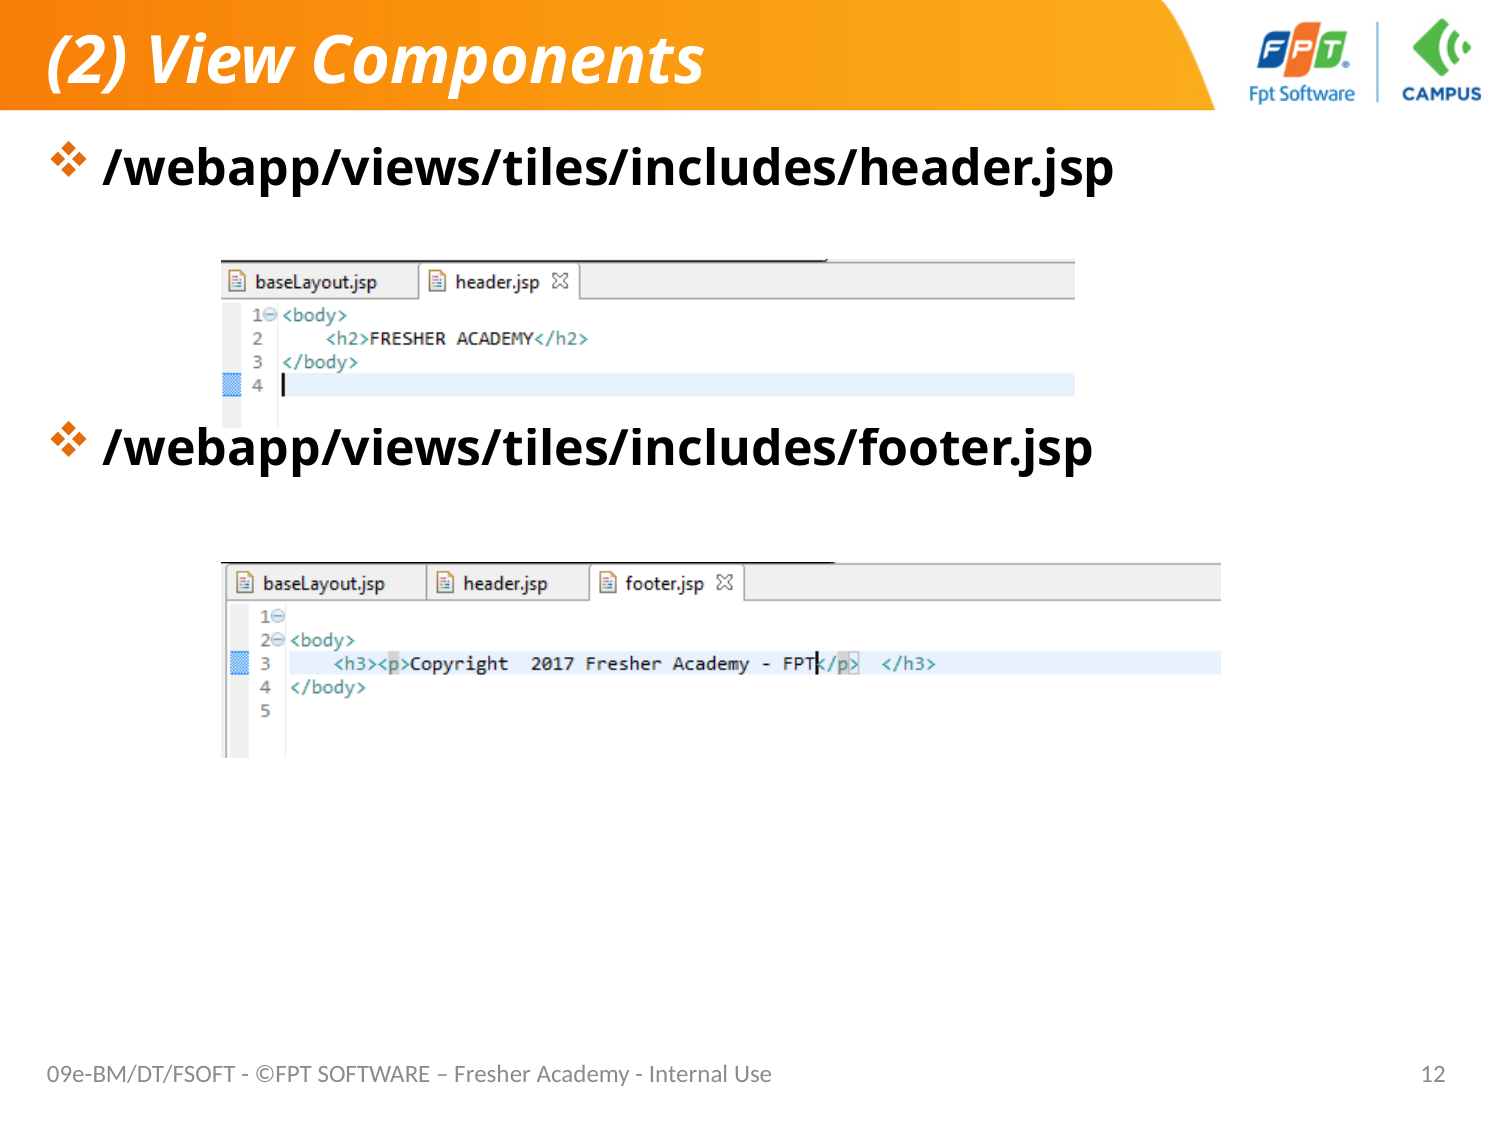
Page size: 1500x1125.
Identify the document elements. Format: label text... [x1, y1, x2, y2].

title (2) View Components [31, 3, 1461, 111]
list /webapp/views/tiles/includes/header.jsp /webapp/views/tiles/includes/footer.jsp [31, 127, 1461, 1020]
slide_number 12 [1074, 1042, 1461, 1103]
footer 09e-BM/DT/FSOFT - ©FPT SOFTWARE – Fresher Academy - Internal Use [31, 1042, 790, 1103]
picture [0, 0, 1500, 1125]
